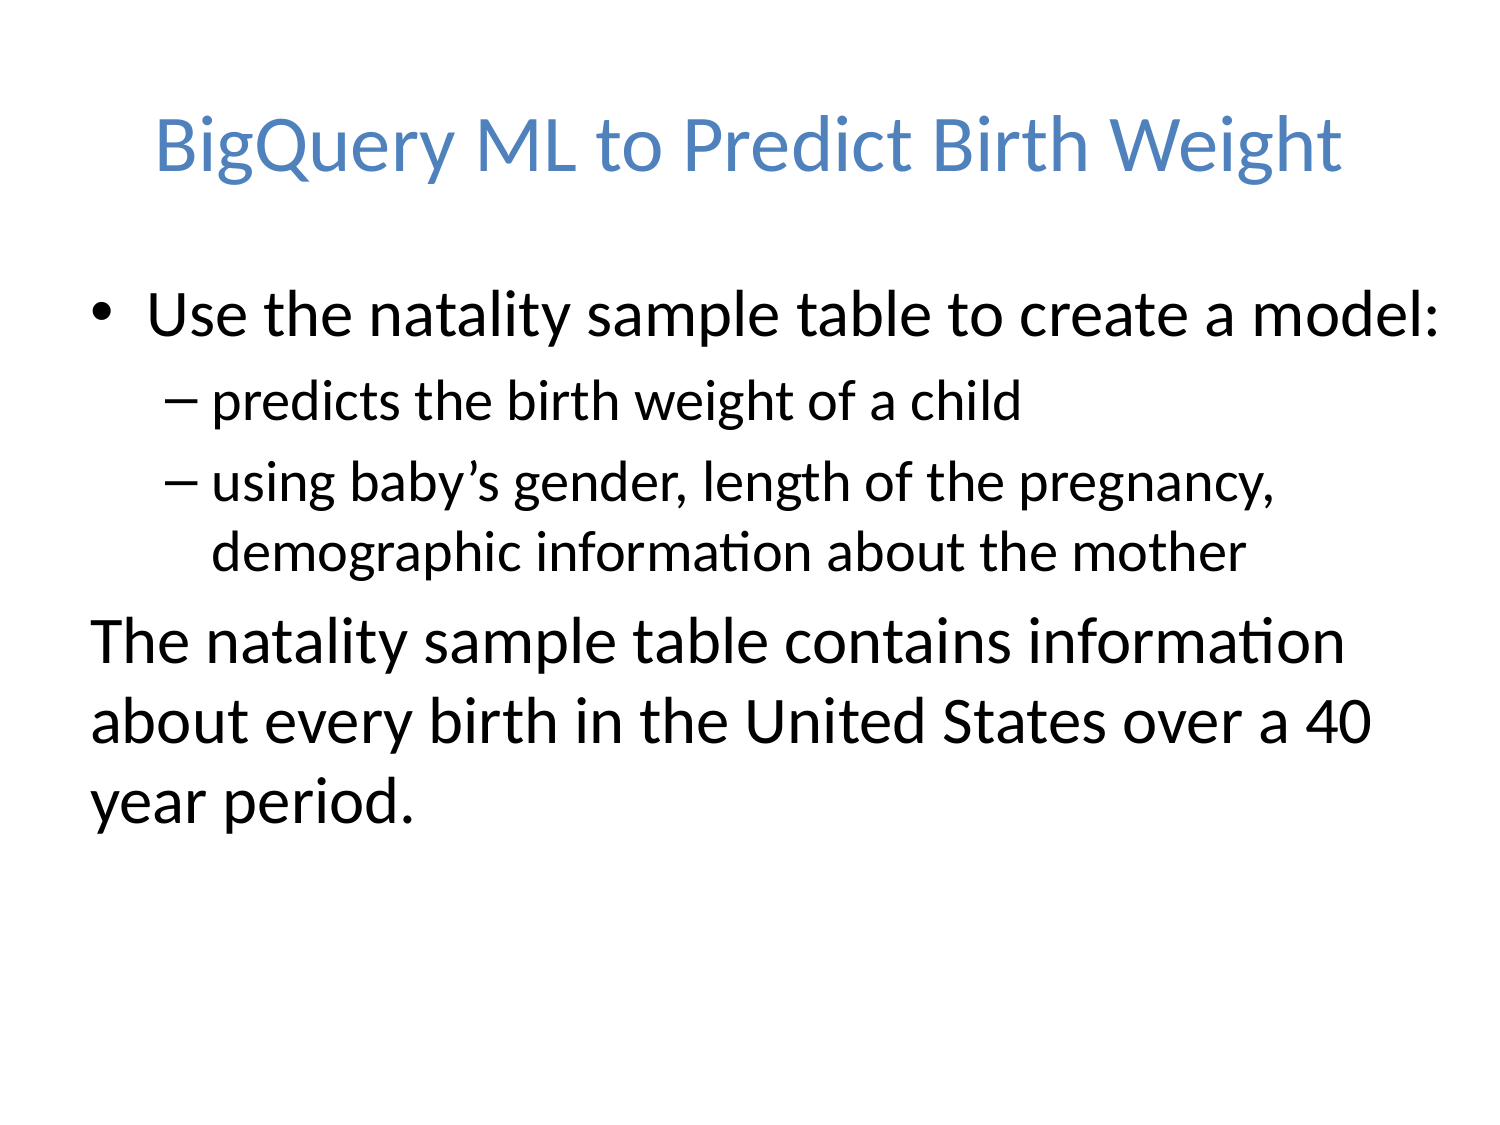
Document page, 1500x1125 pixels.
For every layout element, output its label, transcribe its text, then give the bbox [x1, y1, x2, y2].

title BigQuery ML to Predict Birth Weight [75, 45, 1425, 233]
list Use the natality sample table to create a model: predicts the birth weight of a child using baby’s gender, length of the pregnancy, demographic information about the mother The natality sample table contains information about every birth in the United States over a 40 year period. [75, 262, 1500, 1005]
